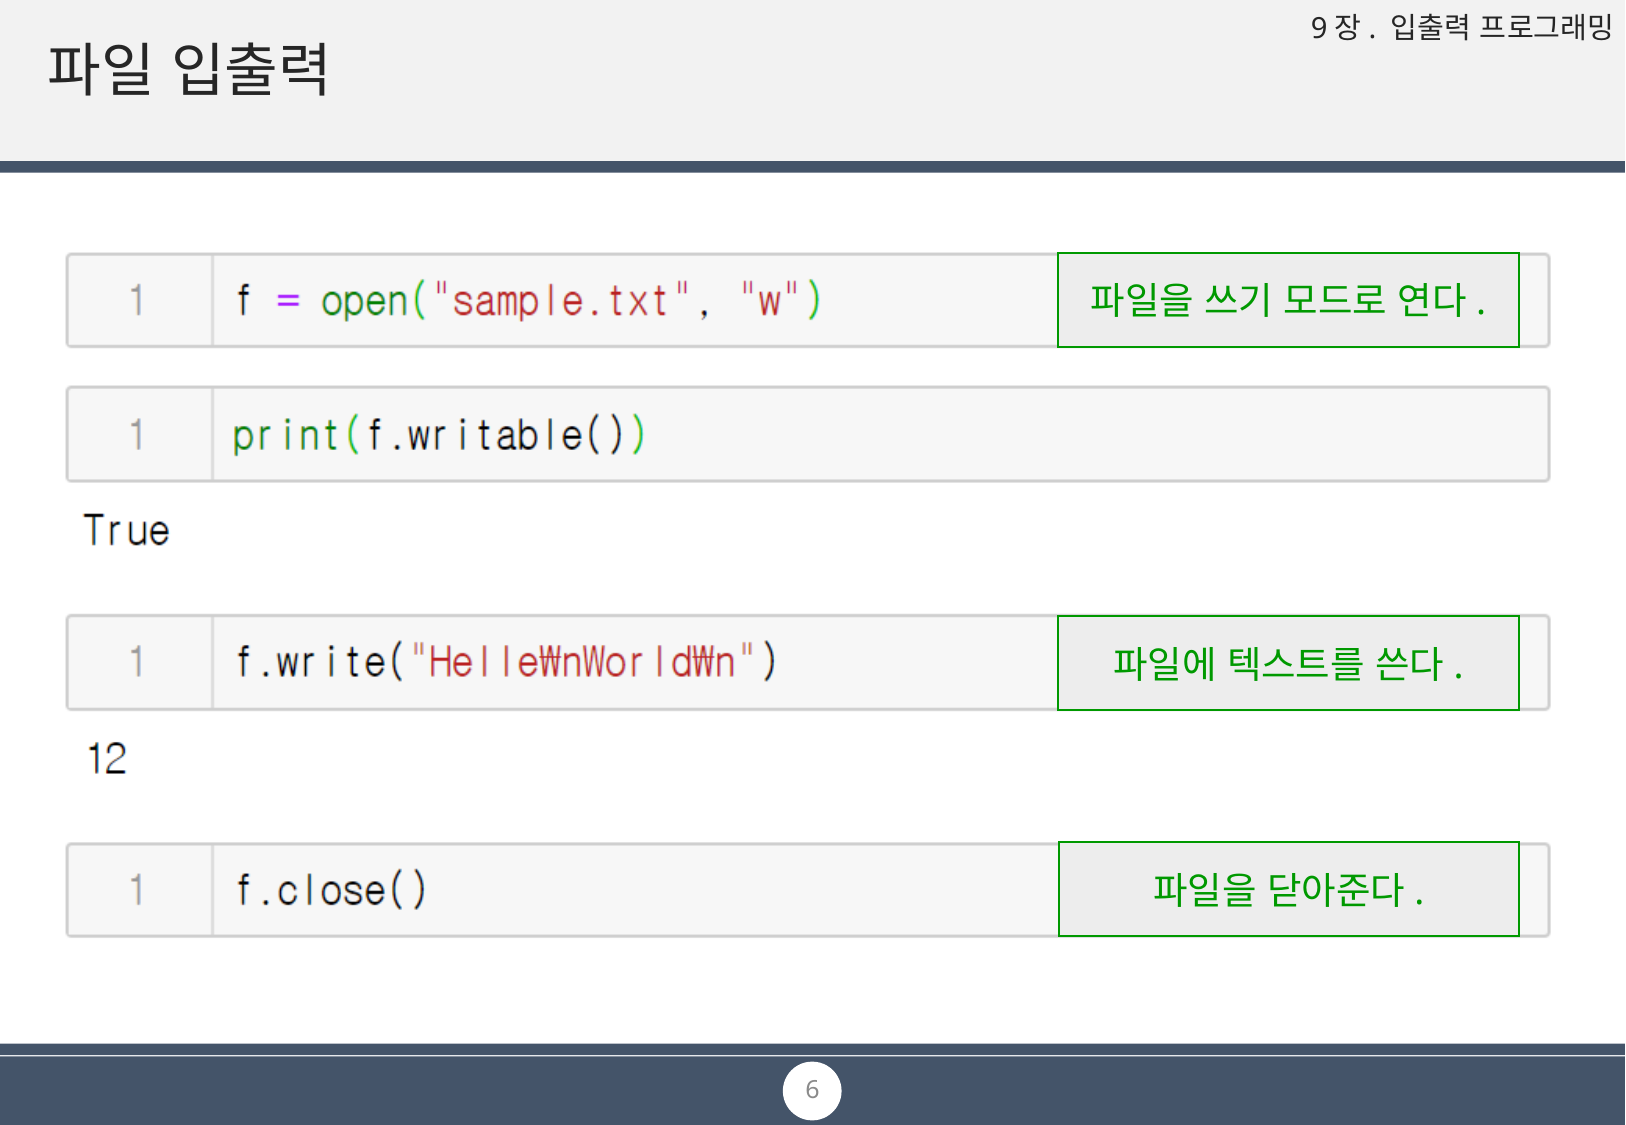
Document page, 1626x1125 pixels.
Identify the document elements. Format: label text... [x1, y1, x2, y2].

slide_number 6 [629, 1061, 996, 1121]
title 파일 입출력 [32, 30, 1592, 114]
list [44, 231, 1565, 949]
